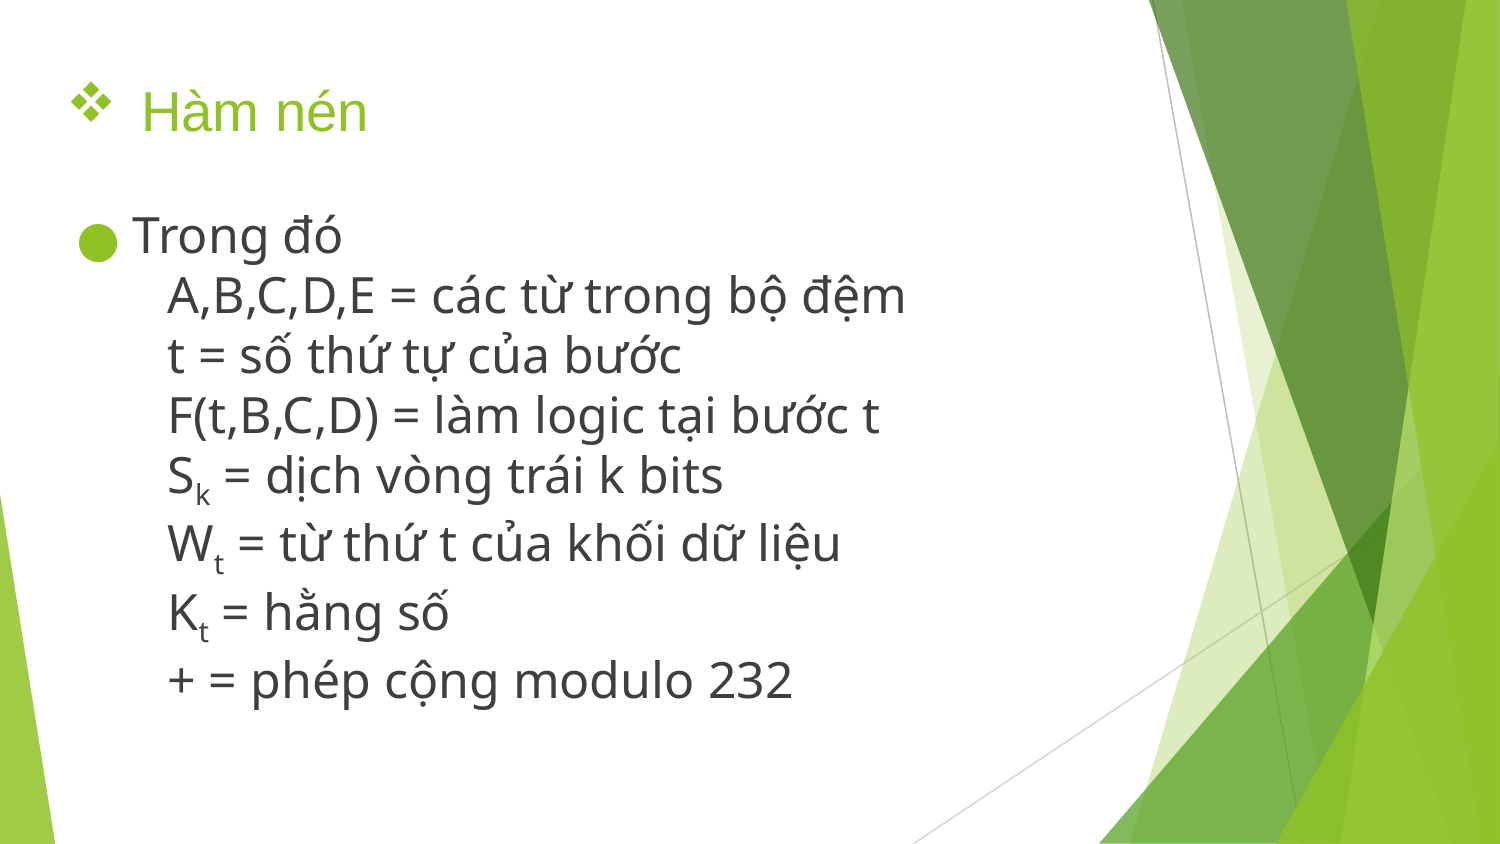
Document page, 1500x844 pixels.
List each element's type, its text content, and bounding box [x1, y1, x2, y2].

title Hàm nén [51, 60, 1500, 155]
list Trong đó A,B,C,D,E = các từ trong bộ đệm t = số thứ tự của bước F(t,B,C,D) = làm logic tại bước t Sk = dịch vòng trái k bits Wt = từ thứ t của khối dữ liệu Kt = hằng số + = phép cộng modulo 232 [51, 188, 1311, 791]
